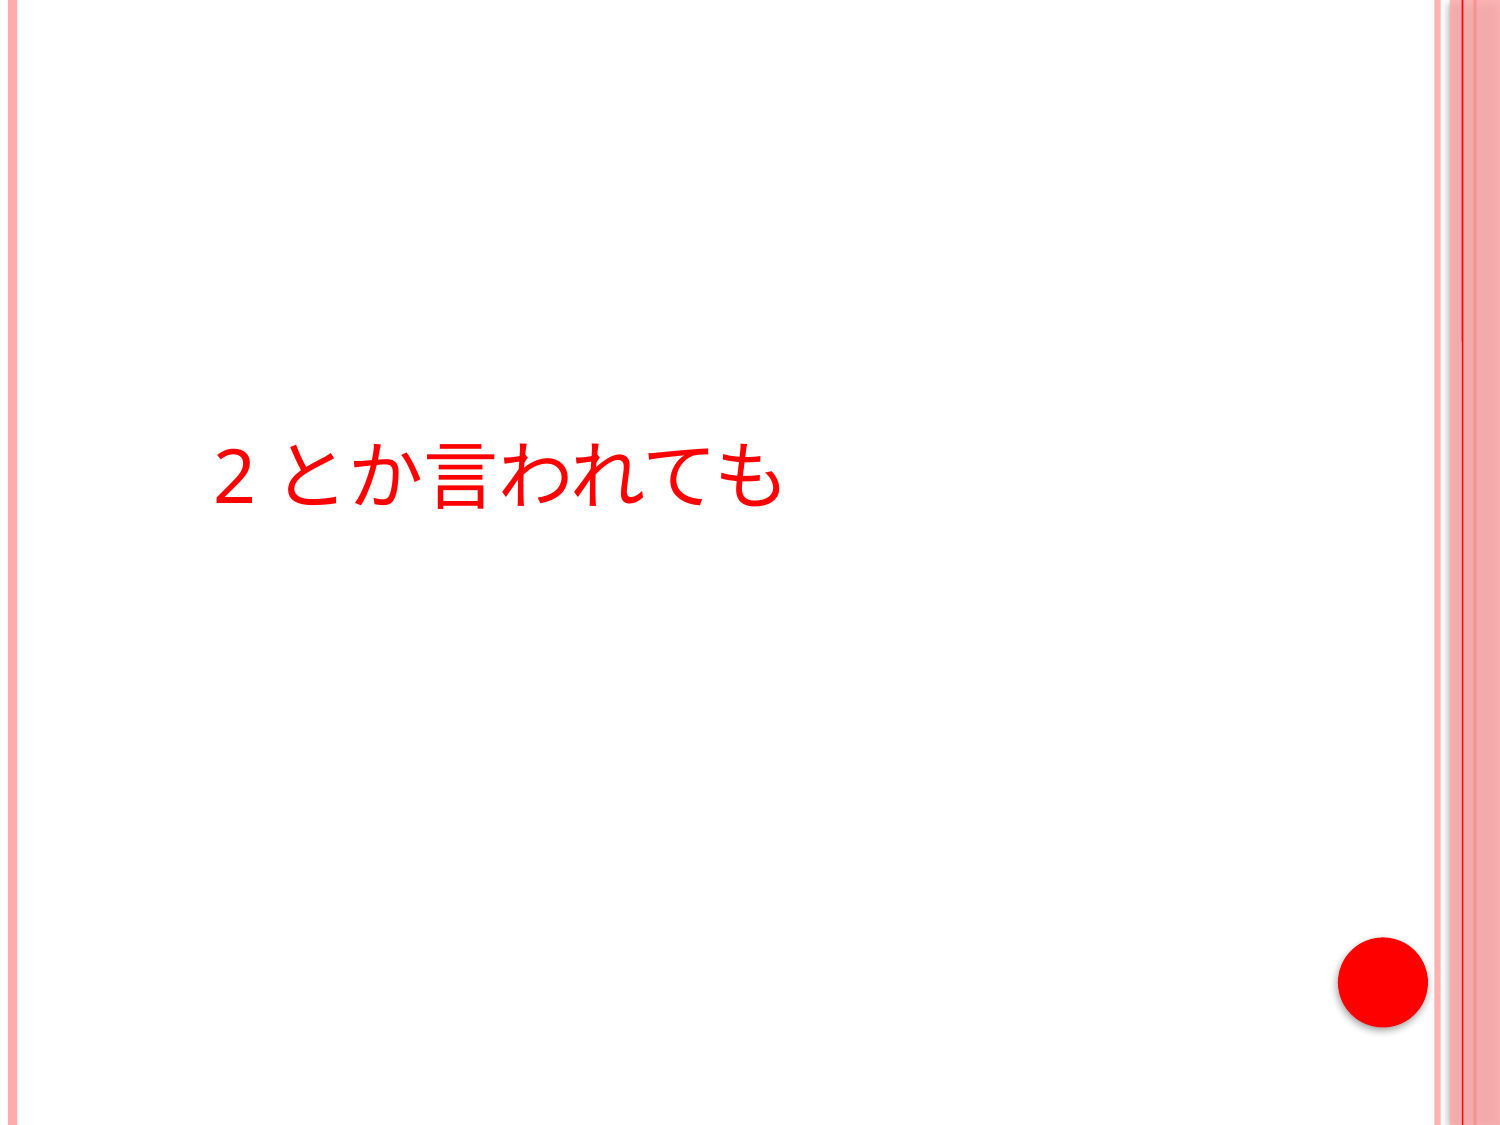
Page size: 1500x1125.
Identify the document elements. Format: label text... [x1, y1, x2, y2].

list 2とか言われても [198, 420, 1329, 768]
